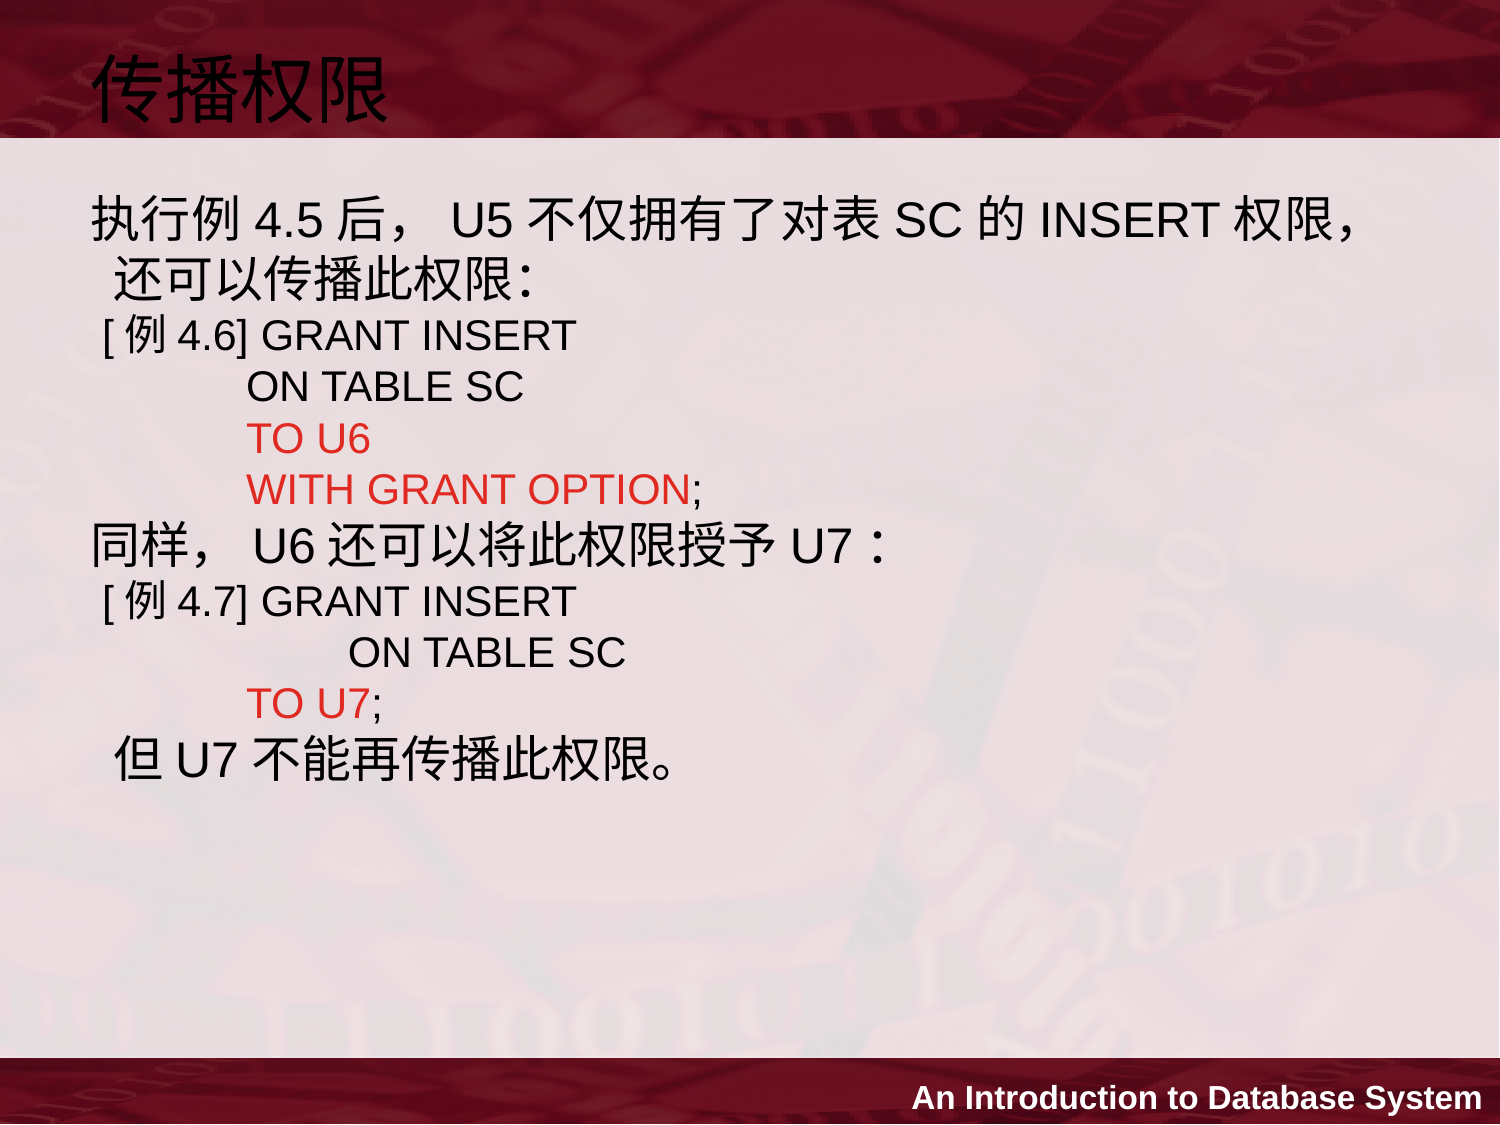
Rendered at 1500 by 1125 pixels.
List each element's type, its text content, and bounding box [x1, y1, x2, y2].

list 执行例4.5后，U5不仅拥有了对表SC的INSERT权限， 还可以传播此权限： [例4.6] GRANT INSERT ON TABLE SC TO U6 WITH GRANT OPTION; 同样，U6还可以将此权限授予U7： [例4.7] GRANT INSERT ON TABLE SC TO U7; 但U7不能再传播此权限。 [75, 180, 1350, 977]
text_box [856, 1046, 1447, 1100]
title 传播权限 [75, 0, 1425, 181]
picture [0, 0, 1500, 1124]
